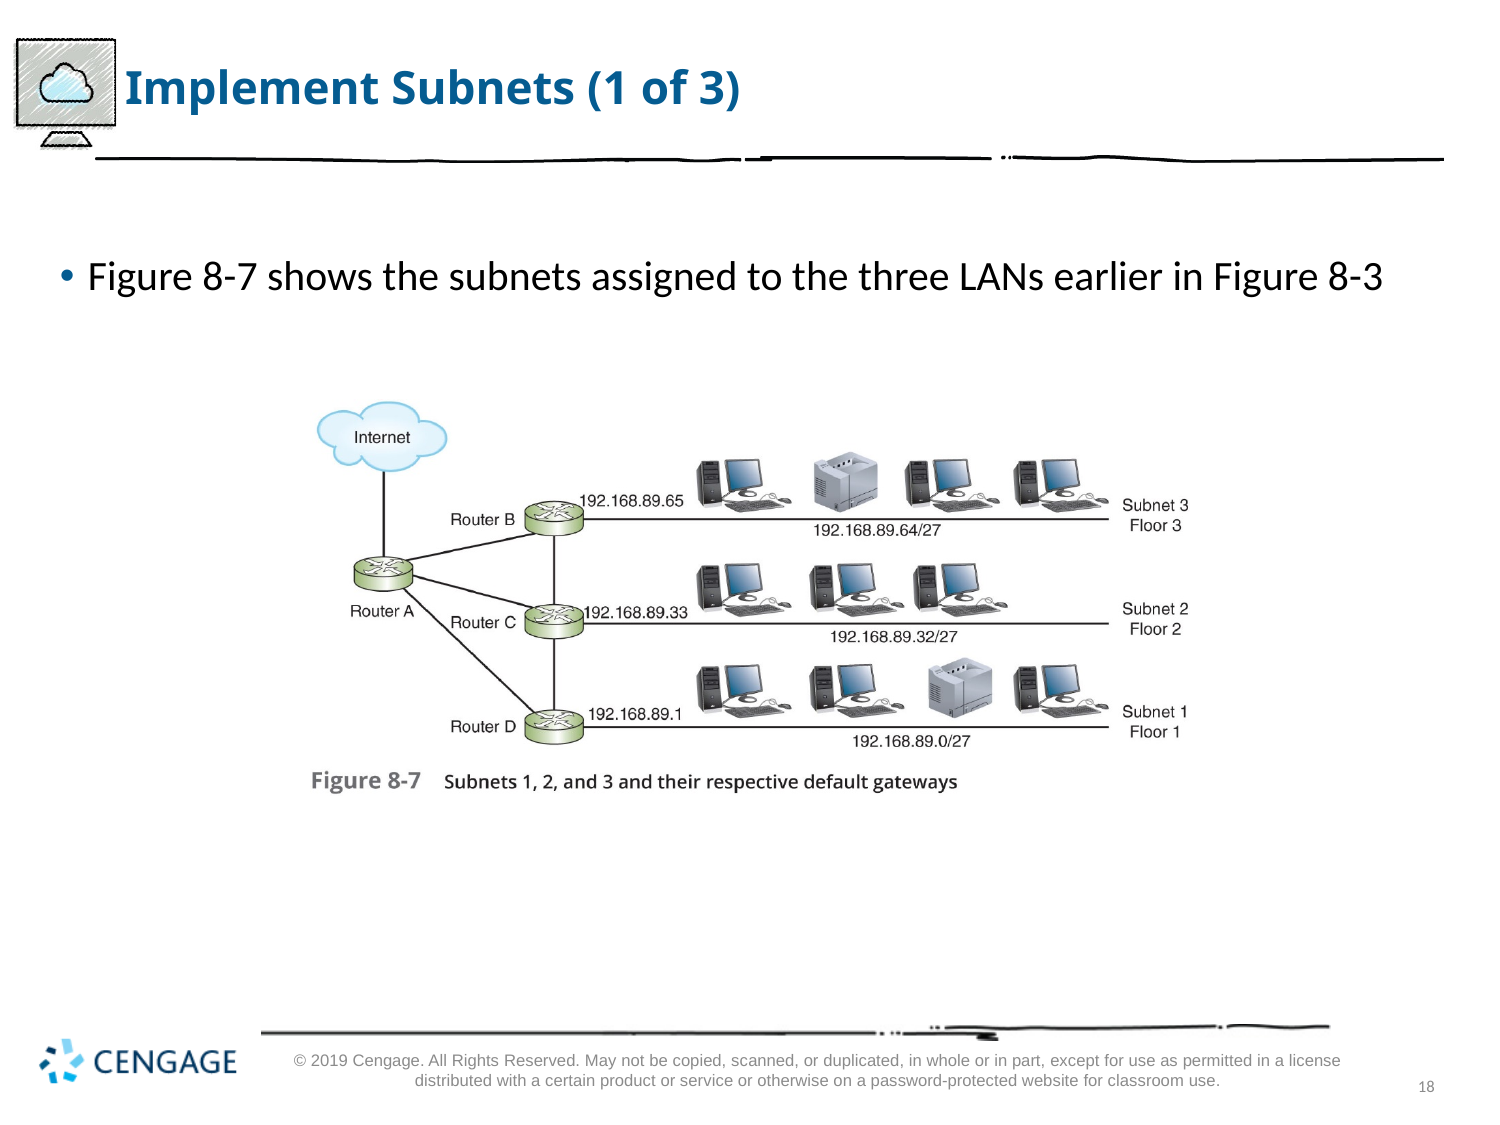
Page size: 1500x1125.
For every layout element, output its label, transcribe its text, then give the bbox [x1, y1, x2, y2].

title Implement Subnets (1 of 3) [125, 66, 1442, 116]
picture [95, 155, 1444, 163]
picture [13, 36, 117, 151]
picture [19, 1025, 249, 1096]
list Figure 8-7 shows the subnets assigned to the three LANs earlier in Figure 8-3 [59, 252, 1441, 301]
picture [261, 1024, 1331, 1041]
picture [310, 399, 1191, 796]
footer © 2019 Cengage. All Rights Reserved. May not be copied, scanned, or duplicated, in whole or in part, except for use as permitted in a license distributed with a certain product or service or otherwise on a password-protected website for classroom use. [262, 1050, 1375, 1091]
